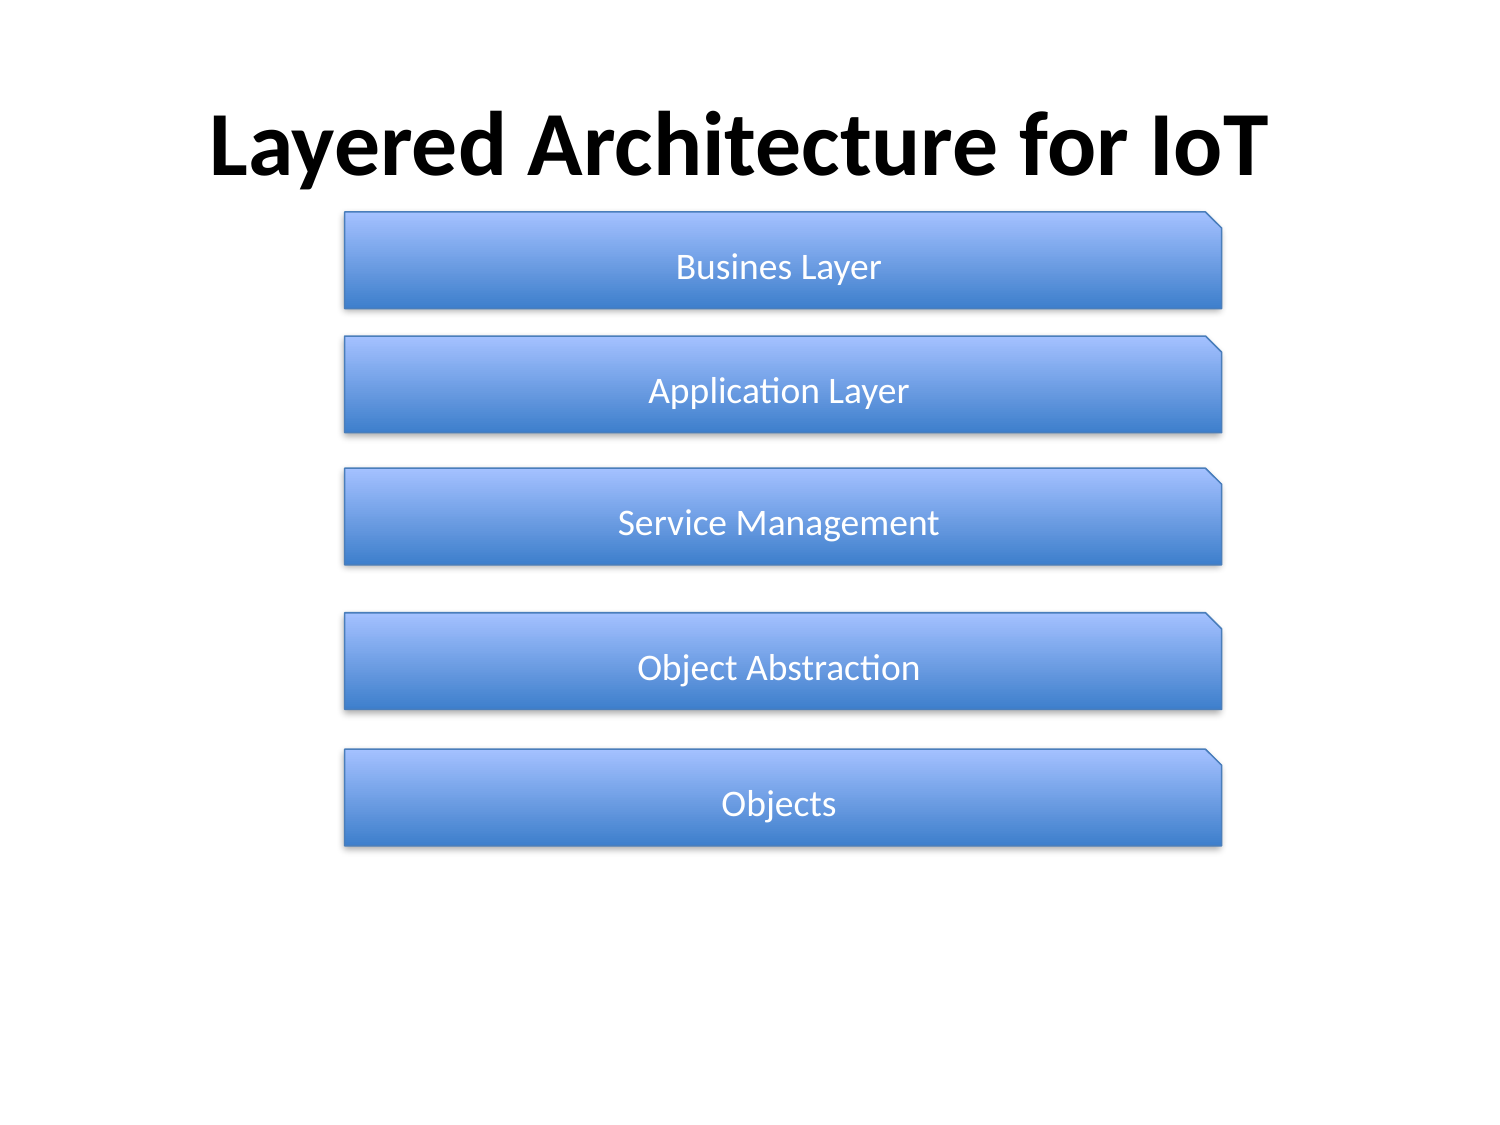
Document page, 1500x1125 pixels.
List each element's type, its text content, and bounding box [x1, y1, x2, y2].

text_box Objects [343, 748, 1223, 847]
text_box Application Layer [343, 335, 1223, 434]
title Layered Architecture for IoT [75, 45, 1425, 233]
text_box Service Management [343, 467, 1223, 566]
text_box Object Abstraction [343, 611, 1223, 711]
text_box Busines Layer [343, 211, 1223, 310]
